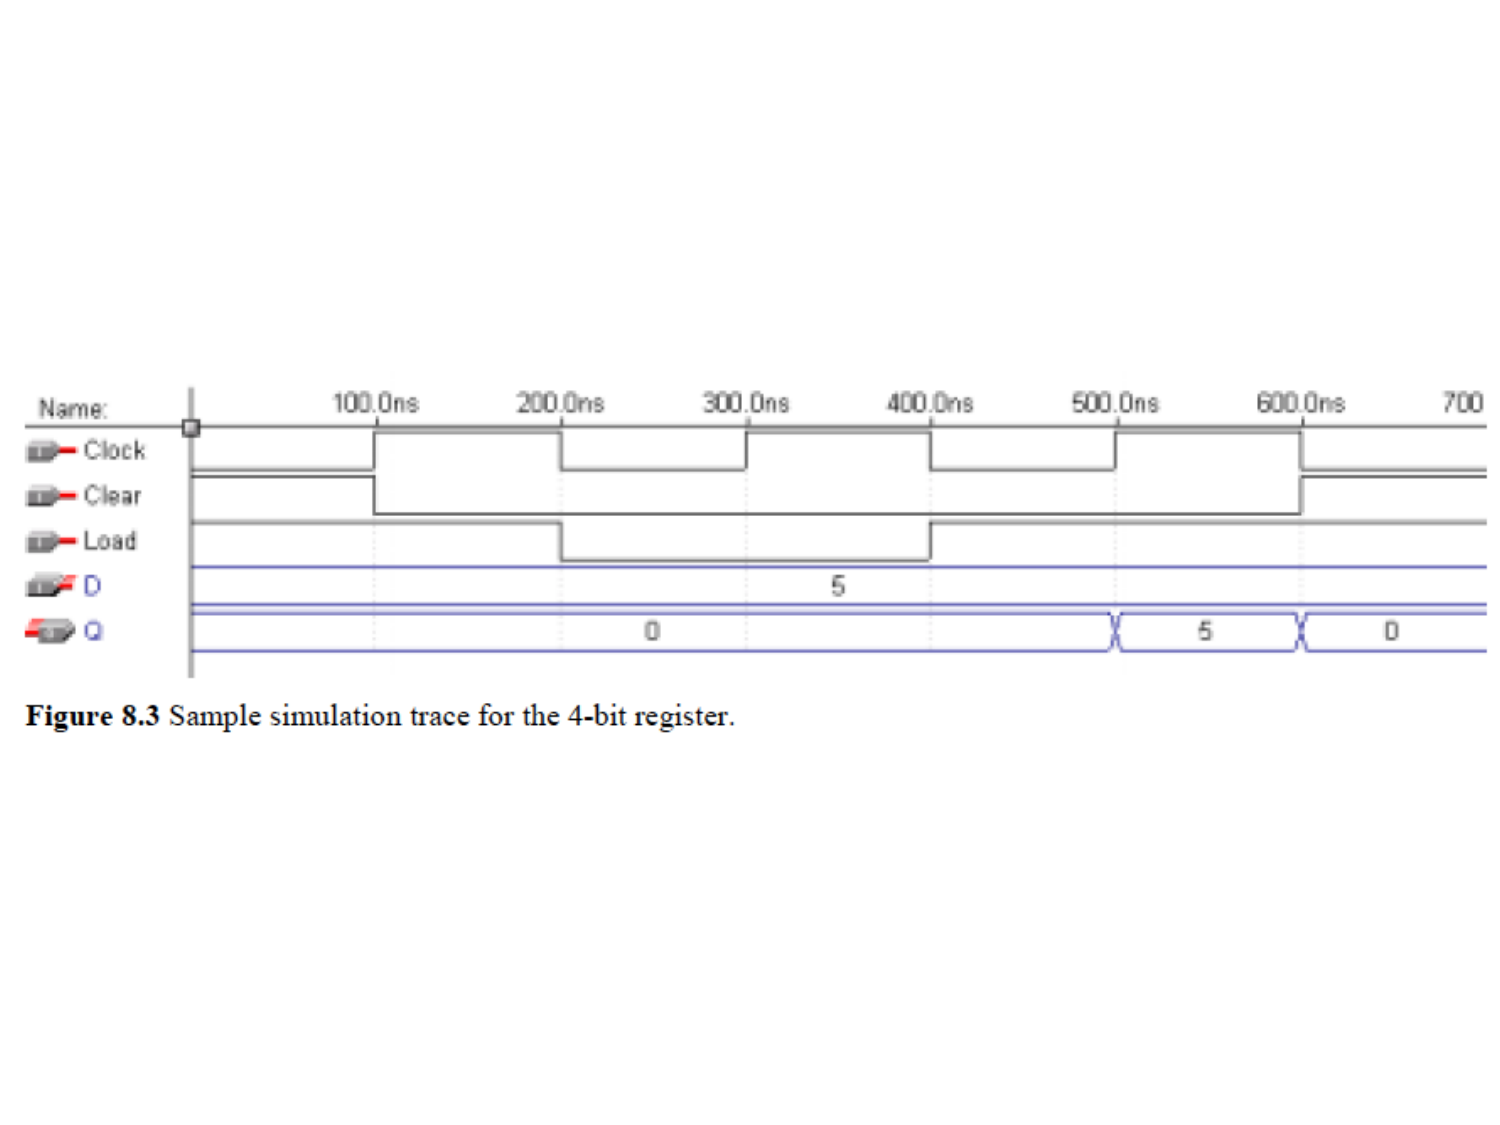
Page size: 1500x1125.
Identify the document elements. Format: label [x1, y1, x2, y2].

list [0, 364, 1499, 751]
